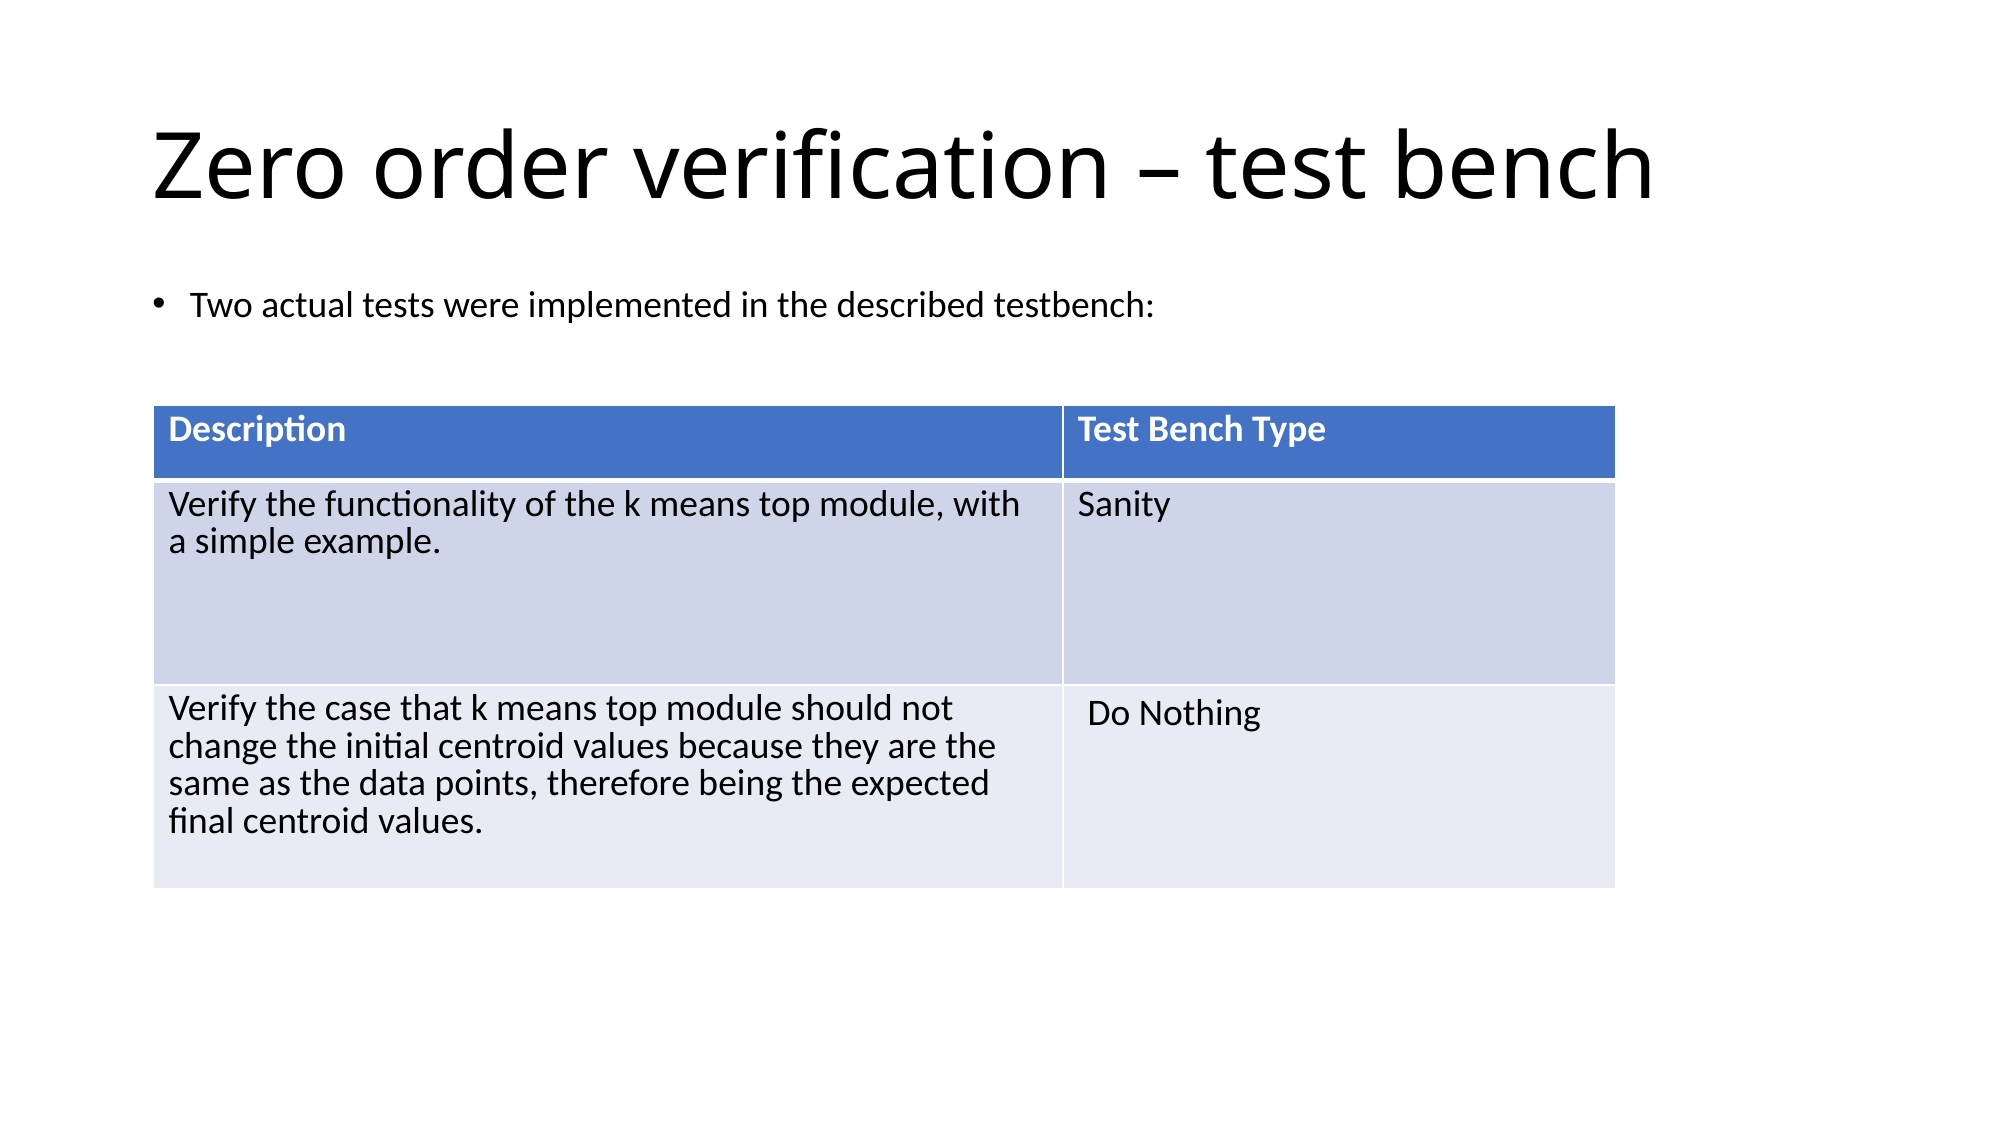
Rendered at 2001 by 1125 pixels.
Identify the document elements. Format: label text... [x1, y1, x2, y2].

table_header Test Bench Type [1064, 406, 1615, 478]
table_cell Do Nothing [1064, 686, 1615, 888]
table_cell Verify the functionality of the k means top module, with a simple example. [154, 483, 1062, 684]
title Zero order verification – test bench [137, 59, 1863, 278]
table_cell Sanity [1064, 483, 1615, 684]
table_cell Verify the case that k means top module should not change the initial centroid values because they are the same as the data points, therefore being the expected final centroid values. [154, 686, 1062, 888]
table_header Description [154, 406, 1062, 478]
list Two actual tests were implemented in the described testbench: [137, 277, 1763, 520]
